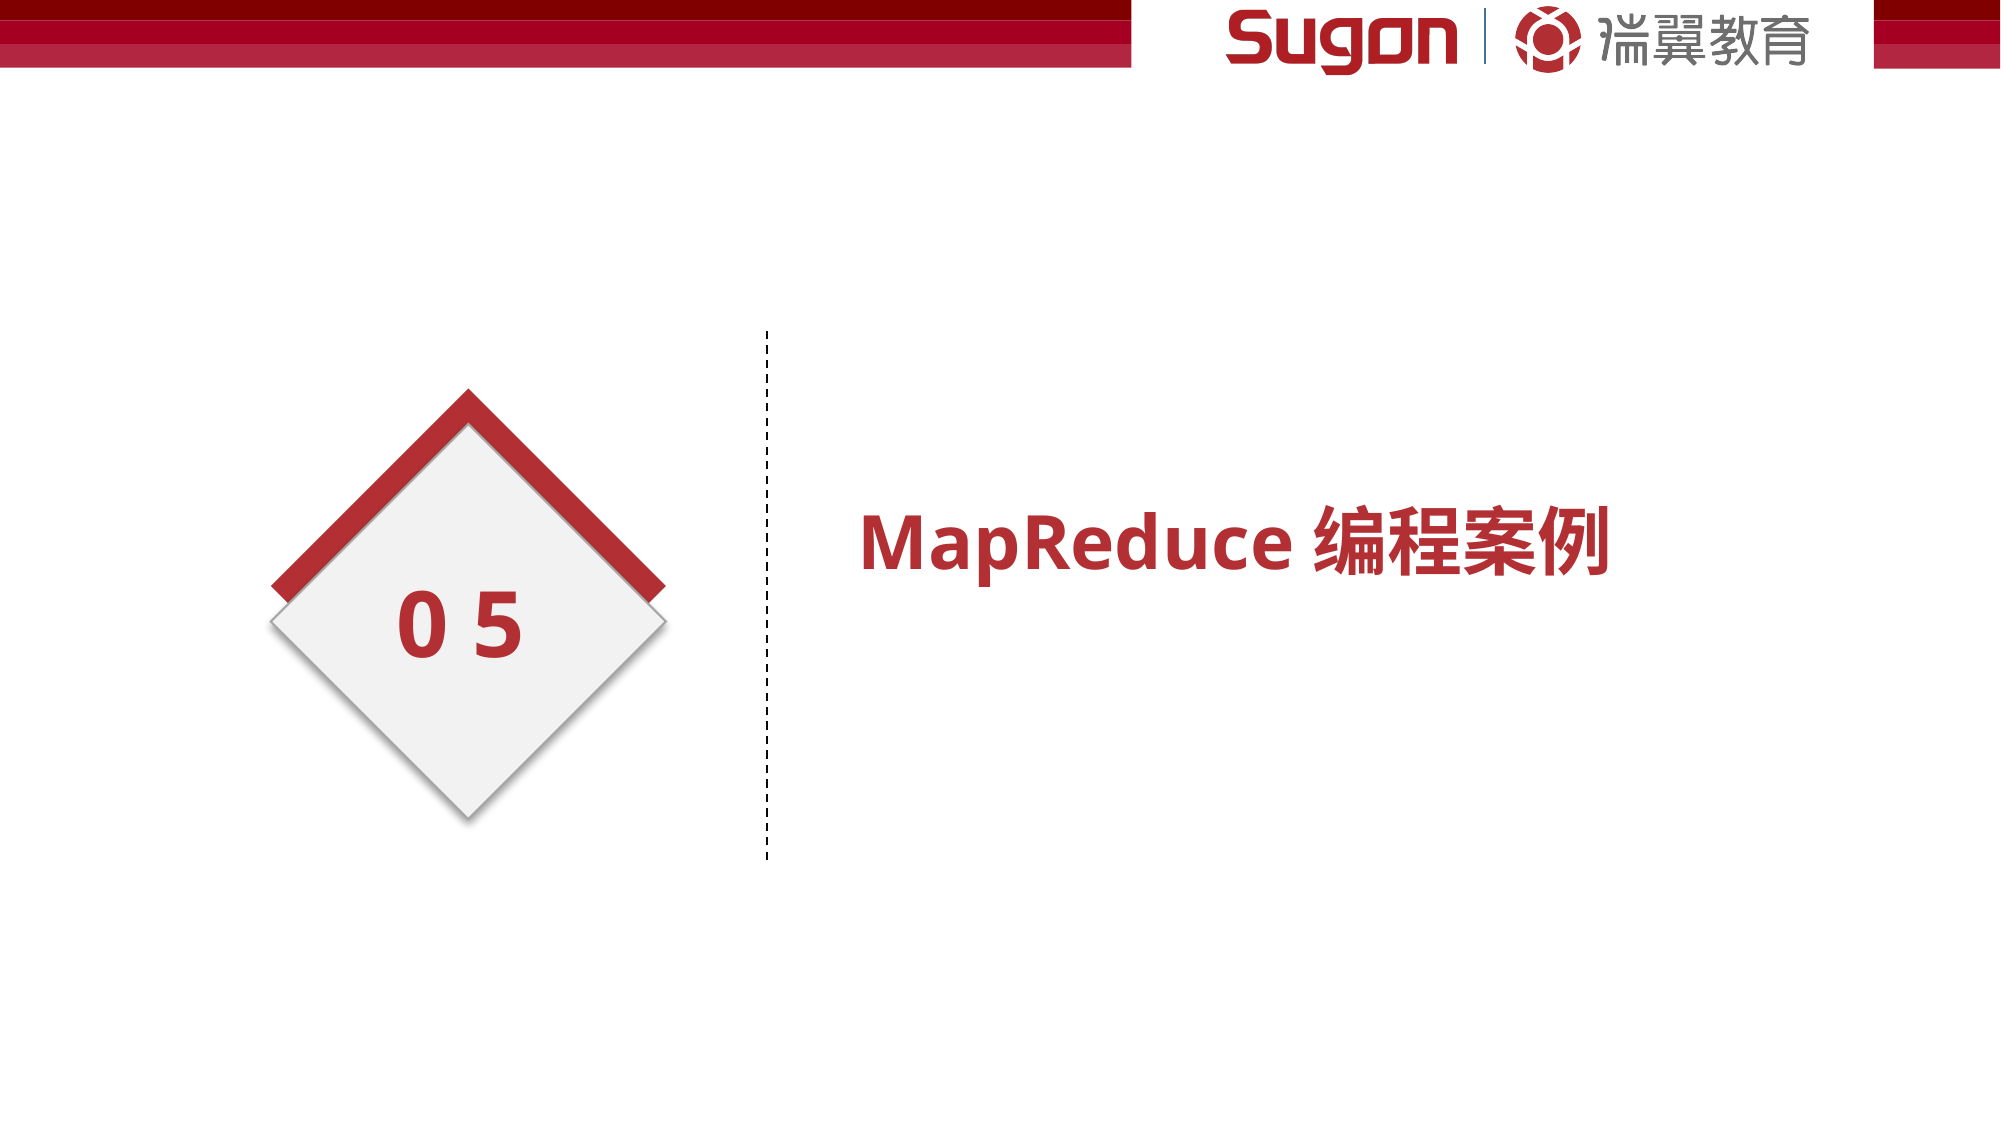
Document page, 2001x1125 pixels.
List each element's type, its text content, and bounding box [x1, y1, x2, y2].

picture [1515, 6, 1809, 73]
picture [1194, 0, 1484, 102]
text_box [269, 422, 668, 821]
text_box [766, 327, 1645, 860]
text_box [269, 387, 668, 603]
text_box 0 5 [385, 560, 551, 682]
